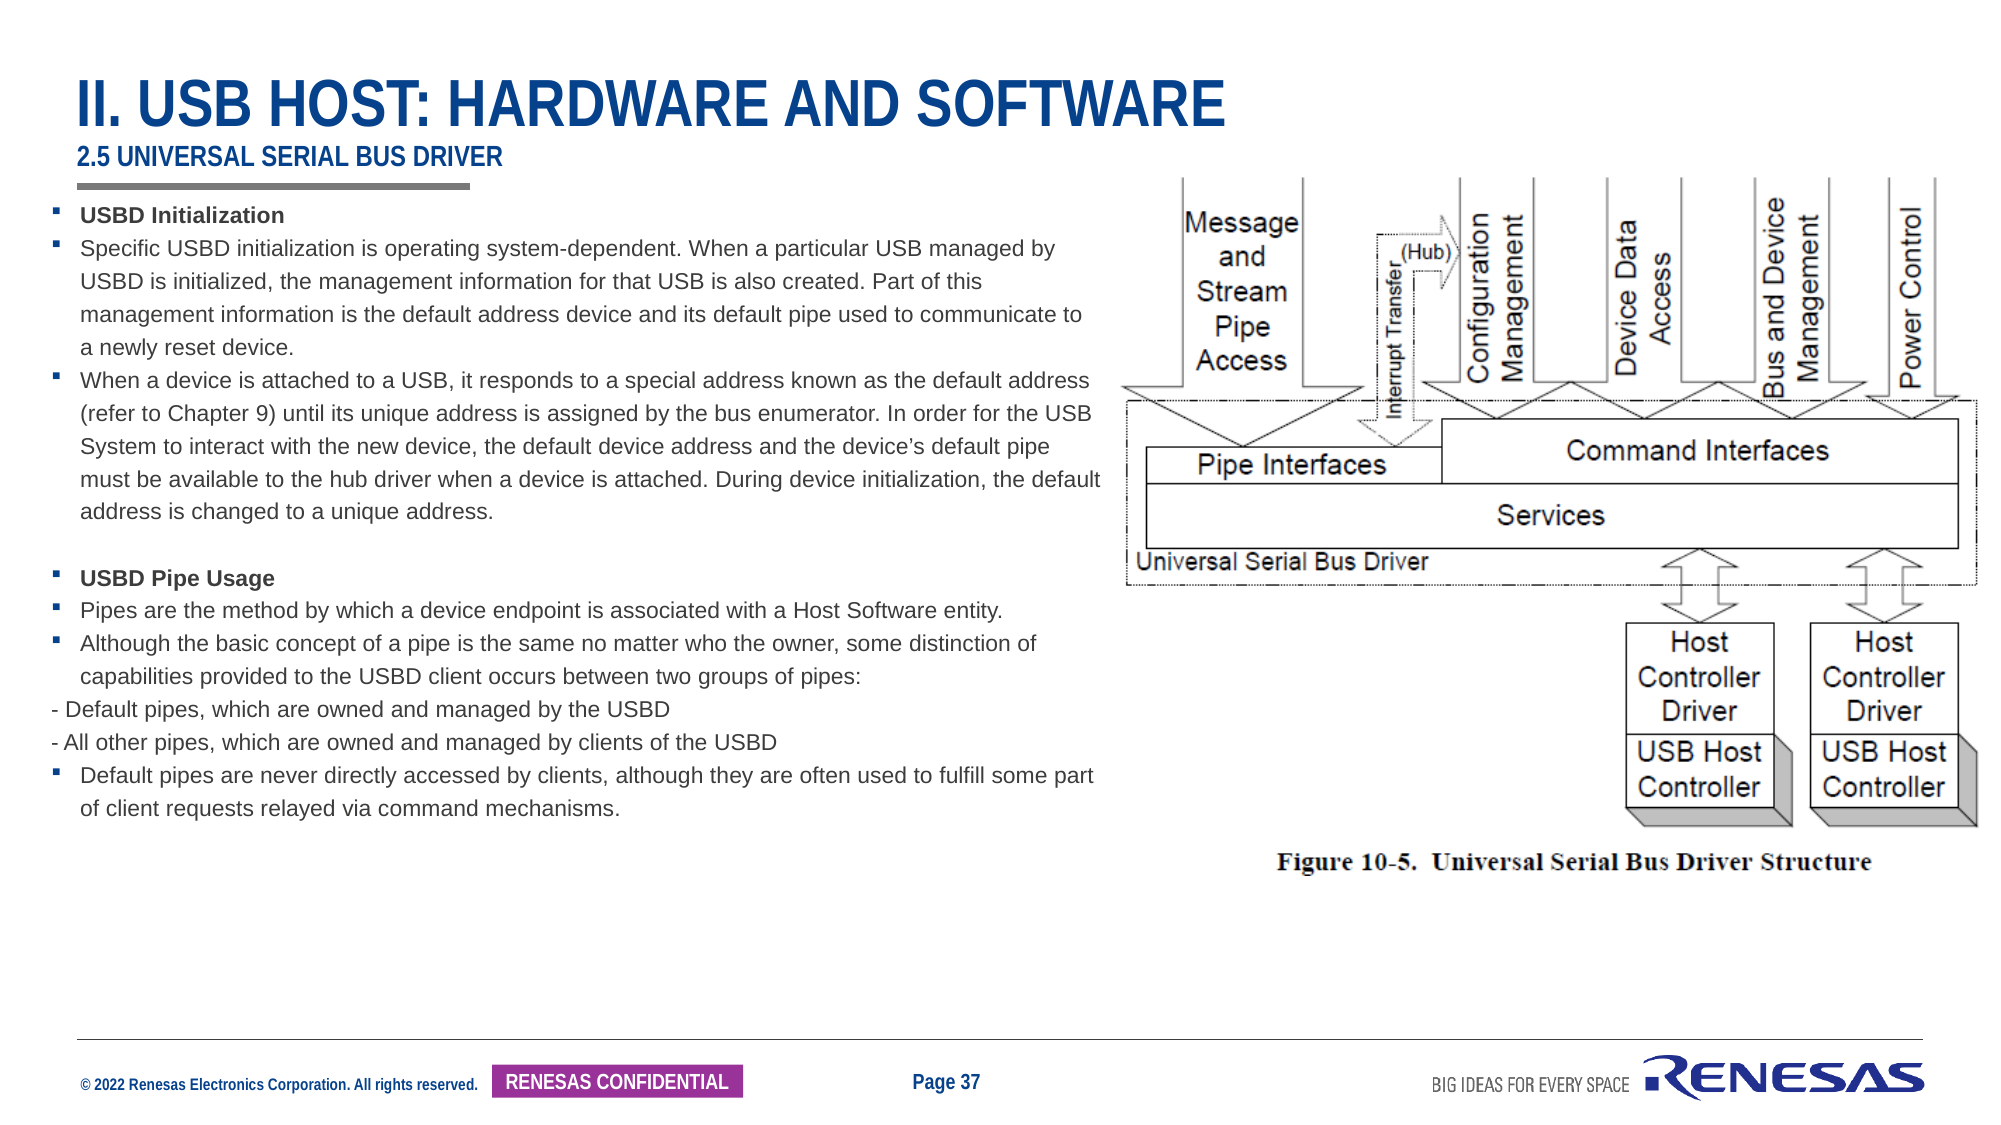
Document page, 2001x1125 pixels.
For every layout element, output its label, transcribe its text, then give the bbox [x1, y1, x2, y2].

text_box USBD Initialization Specific USBD initialization is operating system-dependent. When a particular USB managed by USBD is initialized, the management information for that USB is also created. Part of this management information is the default address device and its default pipe used to communicate to a newly reset device. When a device is attached to a USB, it responds to a special address known as the default address (refer to Chapter 9) until its unique address is assigned by the bus enumerator. In order for the USB System to interact with the new device, the default device address and the device’s default pipe must be available to the hub driver when a device is attached. During device initialization, the default address is changed to a unique address. USBD Pipe Usage Pipes are the method by which a device endpoint is associated with a Host Software entity. Although the basic concept of a pipe is the same no matter who the owner, some distinction of capabilities provided to the USBD client occurs between two groups of pipes: - Default pipes, which are owned and managed by the USBD - All other pipes, which are owned and managed by clients of the USBD Default pipes are never directly accessed by clients, although they are often used to fulfill some part of client requests relayed via command mechanisms. [51, 195, 1096, 822]
title II. USB Host: hardware and software 2.5 Universal Serial Bus Driver [76, 68, 1922, 173]
picture [1101, 172, 2000, 876]
picture [1425, 1049, 1933, 1106]
